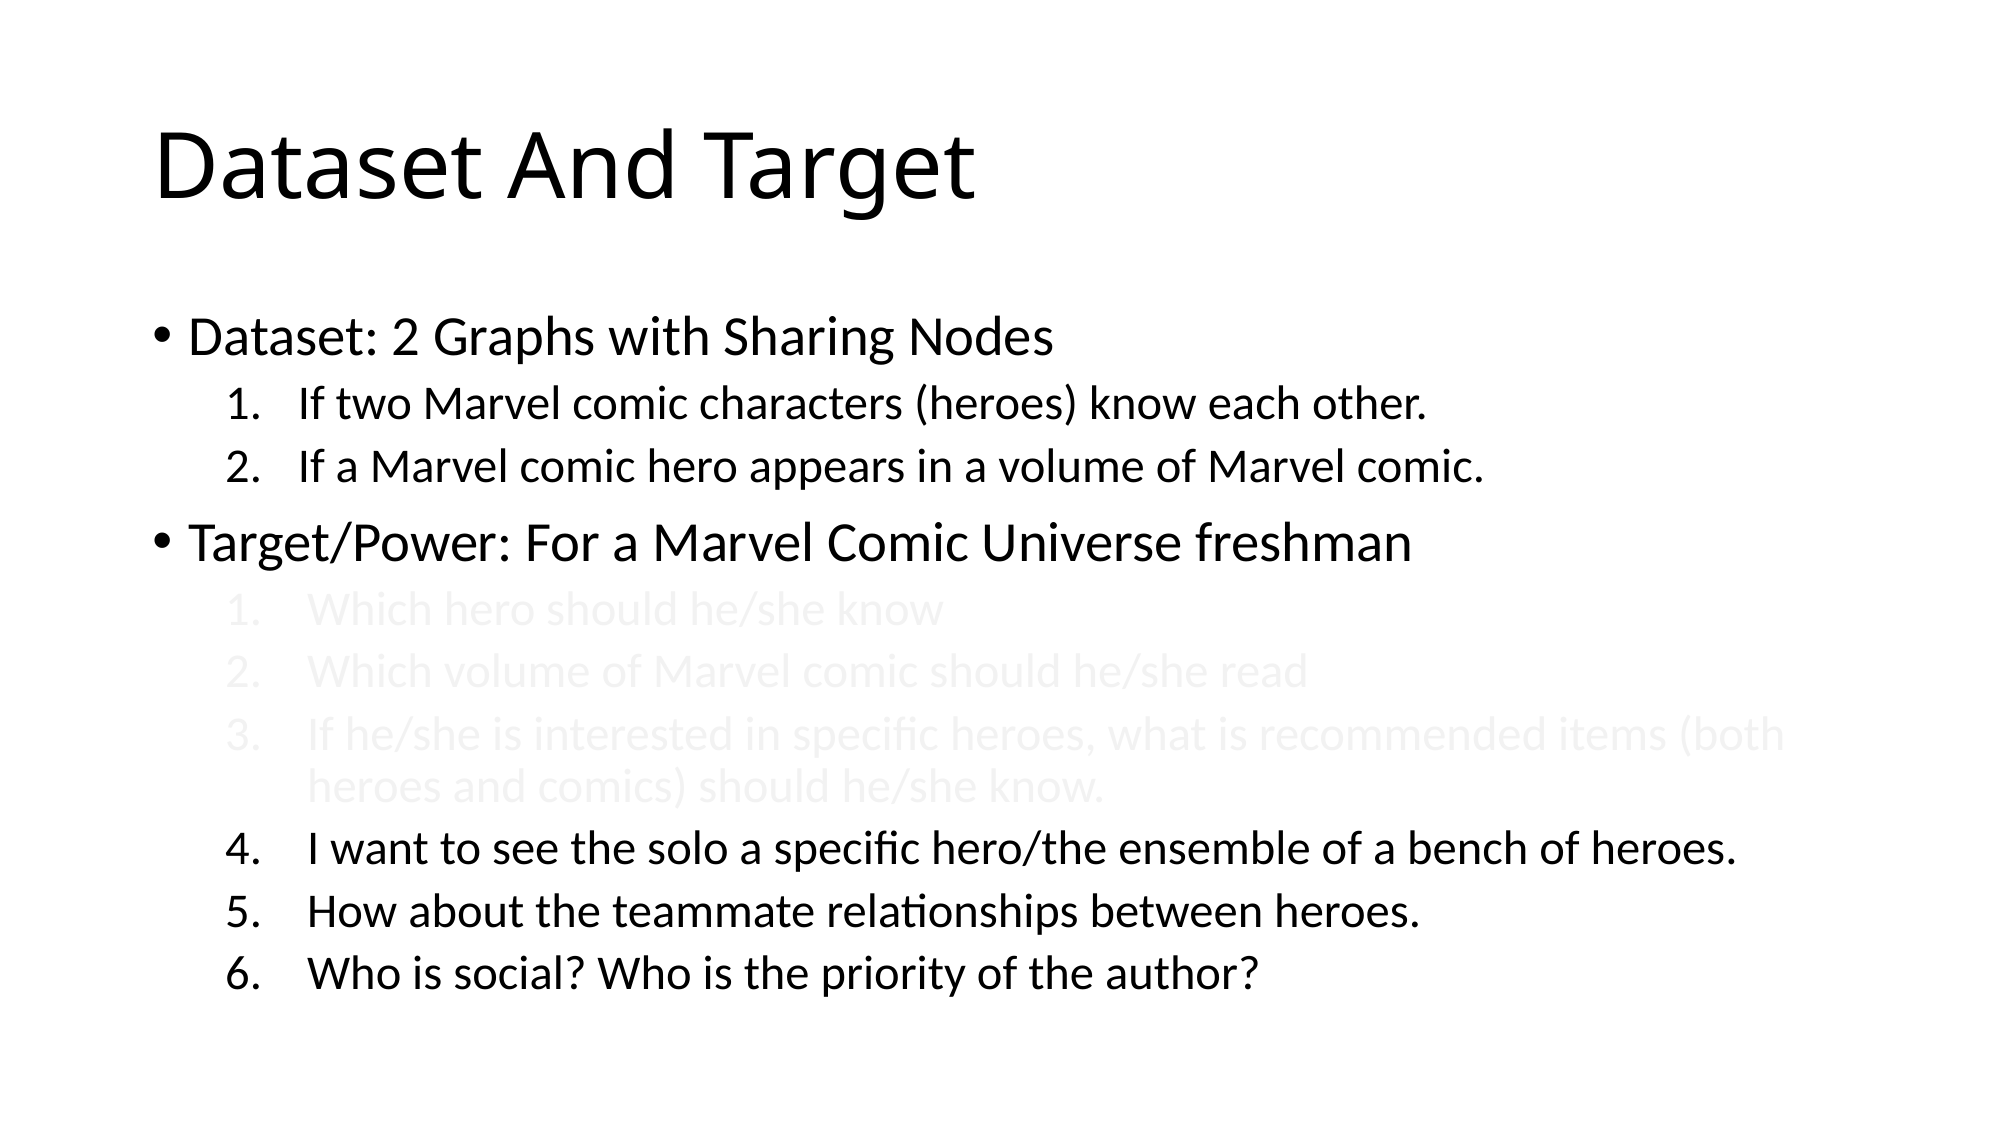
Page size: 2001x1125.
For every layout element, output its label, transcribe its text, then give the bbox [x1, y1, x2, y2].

title Dataset And Target [137, 59, 1863, 278]
list Dataset: 2 Graphs with Sharing Nodes If two Marvel comic characters (heroes) know each other. If a Marvel comic hero appears in a volume of Marvel comic. Target/Power: For a Marvel Comic Universe freshman Which hero should he/she know Which volume of Marvel comic should he/she read If he/she is interested in specific heroes, what is recommended items (both heroes and comics) should he/she know. I want to see the solo a specific hero/the ensemble of a bench of heroes. How about the teammate relationships between heroes. Who is social? Who is the priority of the author? [137, 299, 1863, 1014]
